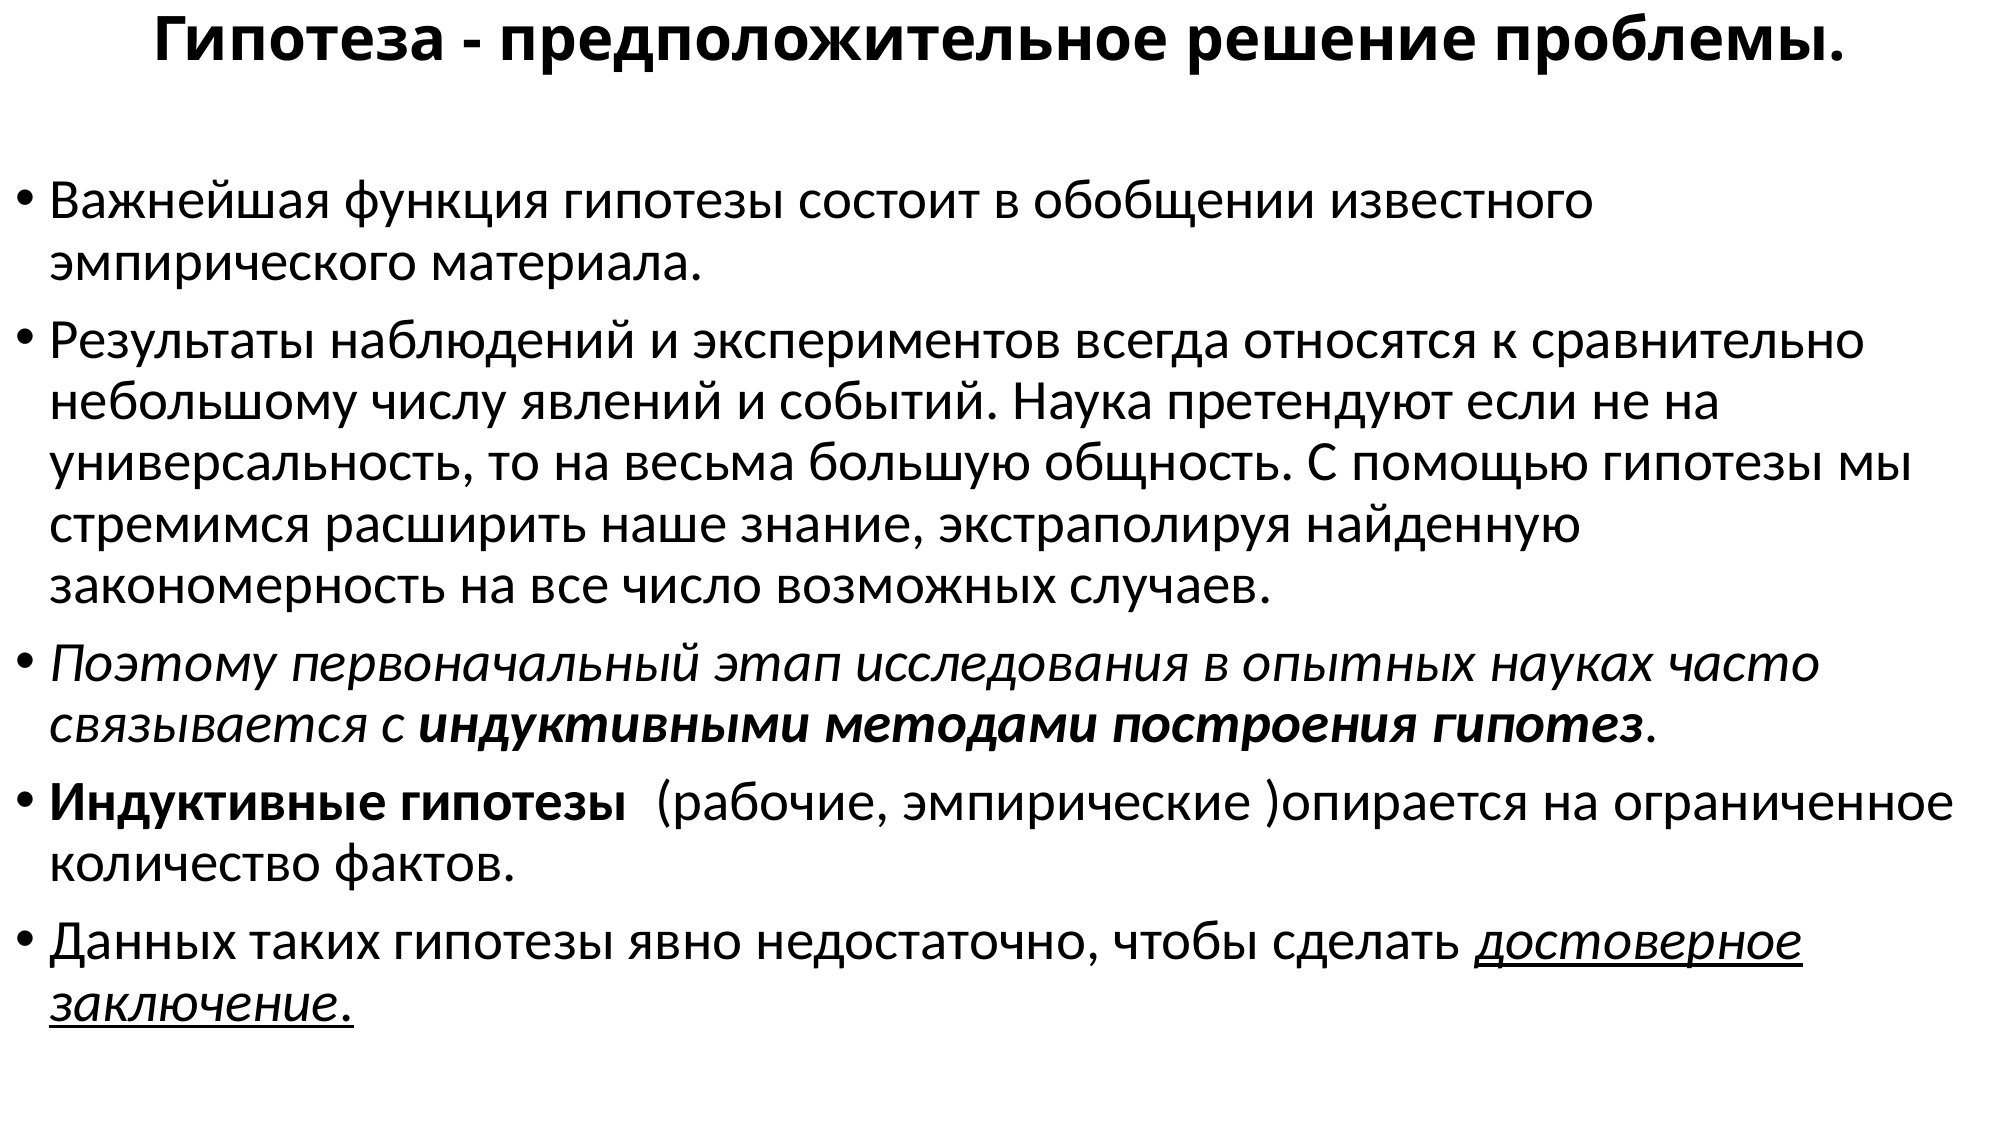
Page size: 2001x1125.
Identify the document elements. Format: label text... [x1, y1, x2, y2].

title Гипотеза - предположительное решение проблемы. [137, 0, 1863, 162]
list Важнейшая функция гипотезы состоит в обобщении известного эмпирического материала. Результаты наблюдений и экспериментов всегда относятся к сравнительно небольшому числу явлений и событий. Наука претендуют если не на универсальность, то на весьма большую общность. С помощью гипотезы мы стремимся расширить наше знание, экстраполируя найденную закономерность на все число возможных случаев. Поэтому первоначальный этап исследования в опытных науках часто связывается с индуктивными методами построения гипотез. Индуктивные гипотезы (рабочие, эмпирические )опирается на ограниченное количество фактов. Данных таких гипотезы явно недостаточно, чтобы сделать достоверное заключение. [0, 162, 1988, 1125]
